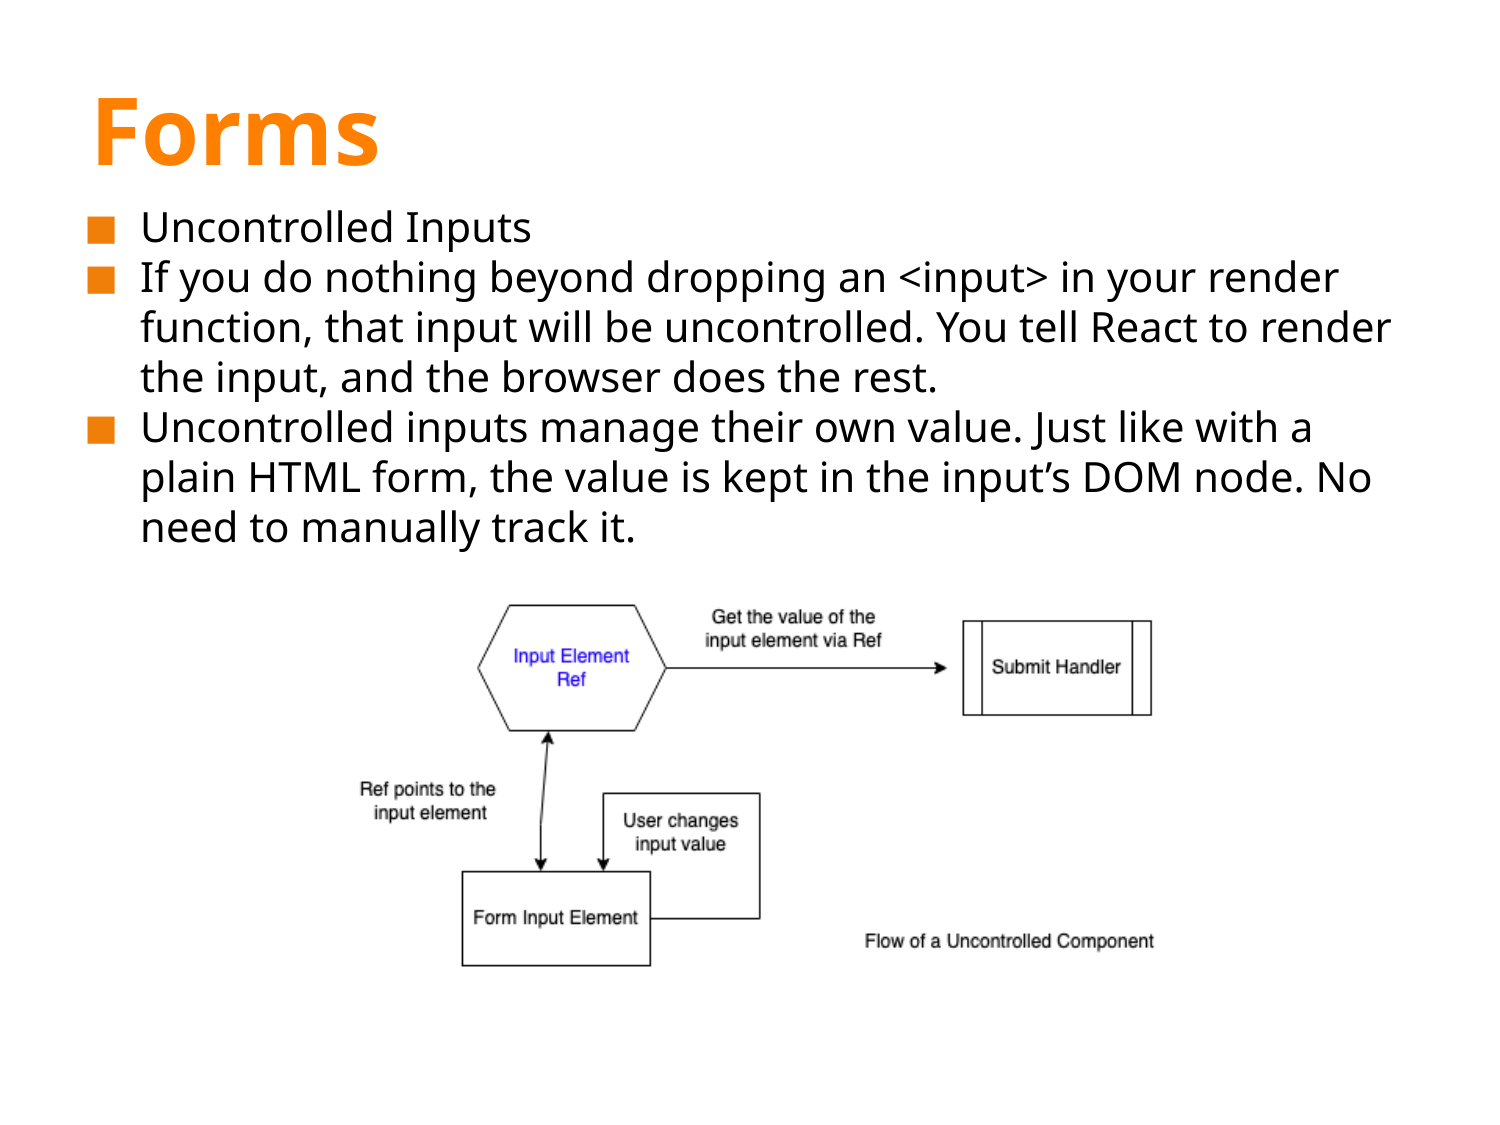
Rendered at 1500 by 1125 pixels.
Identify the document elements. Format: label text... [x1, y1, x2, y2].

picture [343, 561, 1232, 1020]
title Forms [75, 25, 1425, 185]
list Uncontrolled Inputs If you do nothing beyond dropping an <input> in your render function, that input will be uncontrolled. You tell React to render the input, and the browser does the rest. Uncontrolled inputs manage their own value. Just like with a plain HTML form, the value is kept in the input’s DOM node. No need to manually track it. [75, 185, 1425, 1125]
